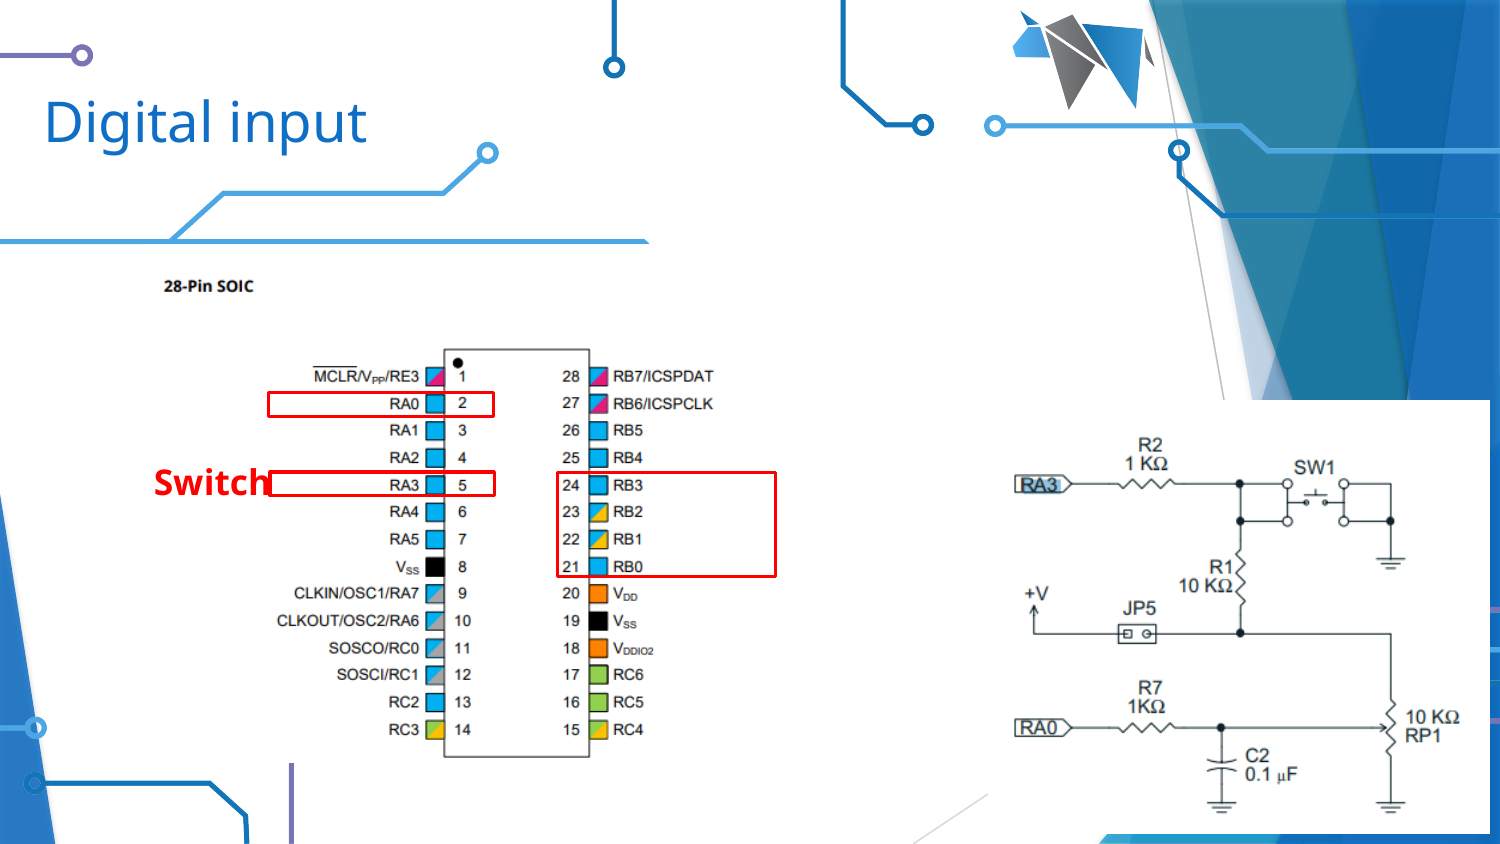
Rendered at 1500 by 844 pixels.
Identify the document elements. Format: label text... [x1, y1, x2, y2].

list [144, 244, 739, 763]
title Digital input [29, 79, 916, 242]
text_box [744, 471, 777, 578]
picture [0, 0, 1500, 844]
